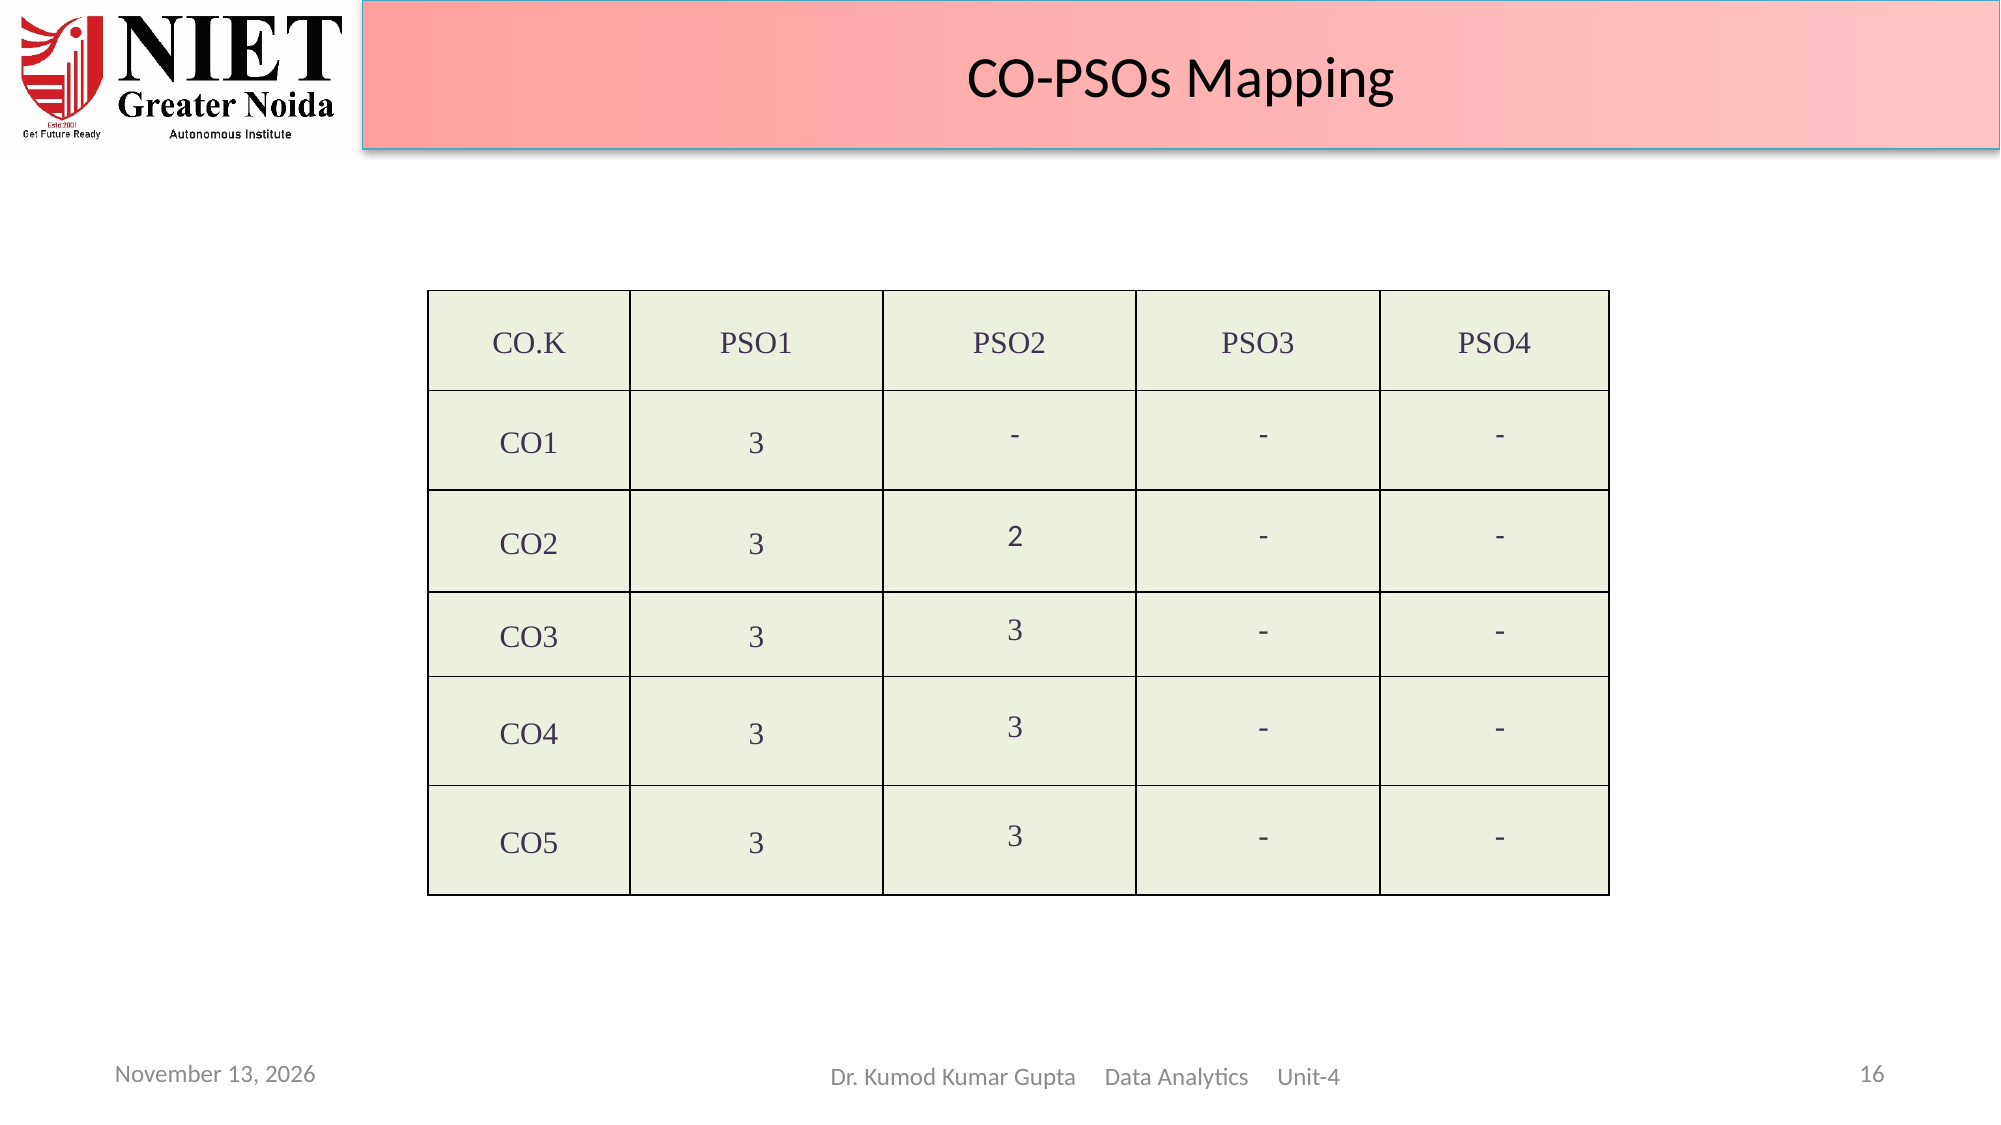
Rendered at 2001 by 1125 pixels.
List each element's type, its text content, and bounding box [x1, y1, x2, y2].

table_cell - [1381, 677, 1608, 785]
table_header PSO1 [631, 291, 882, 390]
table_cell CO1 [429, 391, 629, 489]
table_cell - [1381, 491, 1608, 591]
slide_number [99, 1042, 567, 1103]
table_header PSO2 [884, 291, 1135, 390]
table_cell 3 [884, 677, 1135, 785]
table_cell CO4 [429, 677, 629, 785]
text_box CO-PSOs Mapping [363, 0, 2000, 150]
table_cell CO3 [429, 593, 629, 676]
footer Dr. Kumod Kumar Gupta Data Analytics Unit-4 [746, 1047, 1425, 1103]
table_cell - [1137, 677, 1379, 785]
table_cell CO5 [429, 786, 629, 894]
table_cell - [1137, 593, 1379, 676]
table_cell - [884, 391, 1135, 489]
table_cell CO2 [429, 491, 629, 591]
table_cell 3 [631, 786, 882, 894]
table_cell - [1137, 786, 1379, 894]
table_cell 3 [631, 491, 882, 591]
table_cell - [1381, 391, 1608, 489]
table_cell - [1137, 491, 1379, 591]
table_cell - [1381, 786, 1608, 894]
table_header CO.K [429, 291, 629, 390]
table_cell 3 [631, 391, 882, 489]
picture [0, 0, 363, 156]
table_cell 3 [884, 593, 1135, 676]
table_cell - [1137, 391, 1379, 489]
table_cell 3 [631, 677, 882, 785]
table_header PSO4 [1381, 291, 1608, 390]
slide_number 16 [1433, 1042, 1900, 1103]
table_cell 2 [884, 491, 1135, 591]
table_cell 3 [884, 786, 1135, 894]
table_cell - [1381, 593, 1608, 676]
table_header PSO3 [1137, 291, 1379, 390]
table_cell 3 [631, 593, 882, 676]
